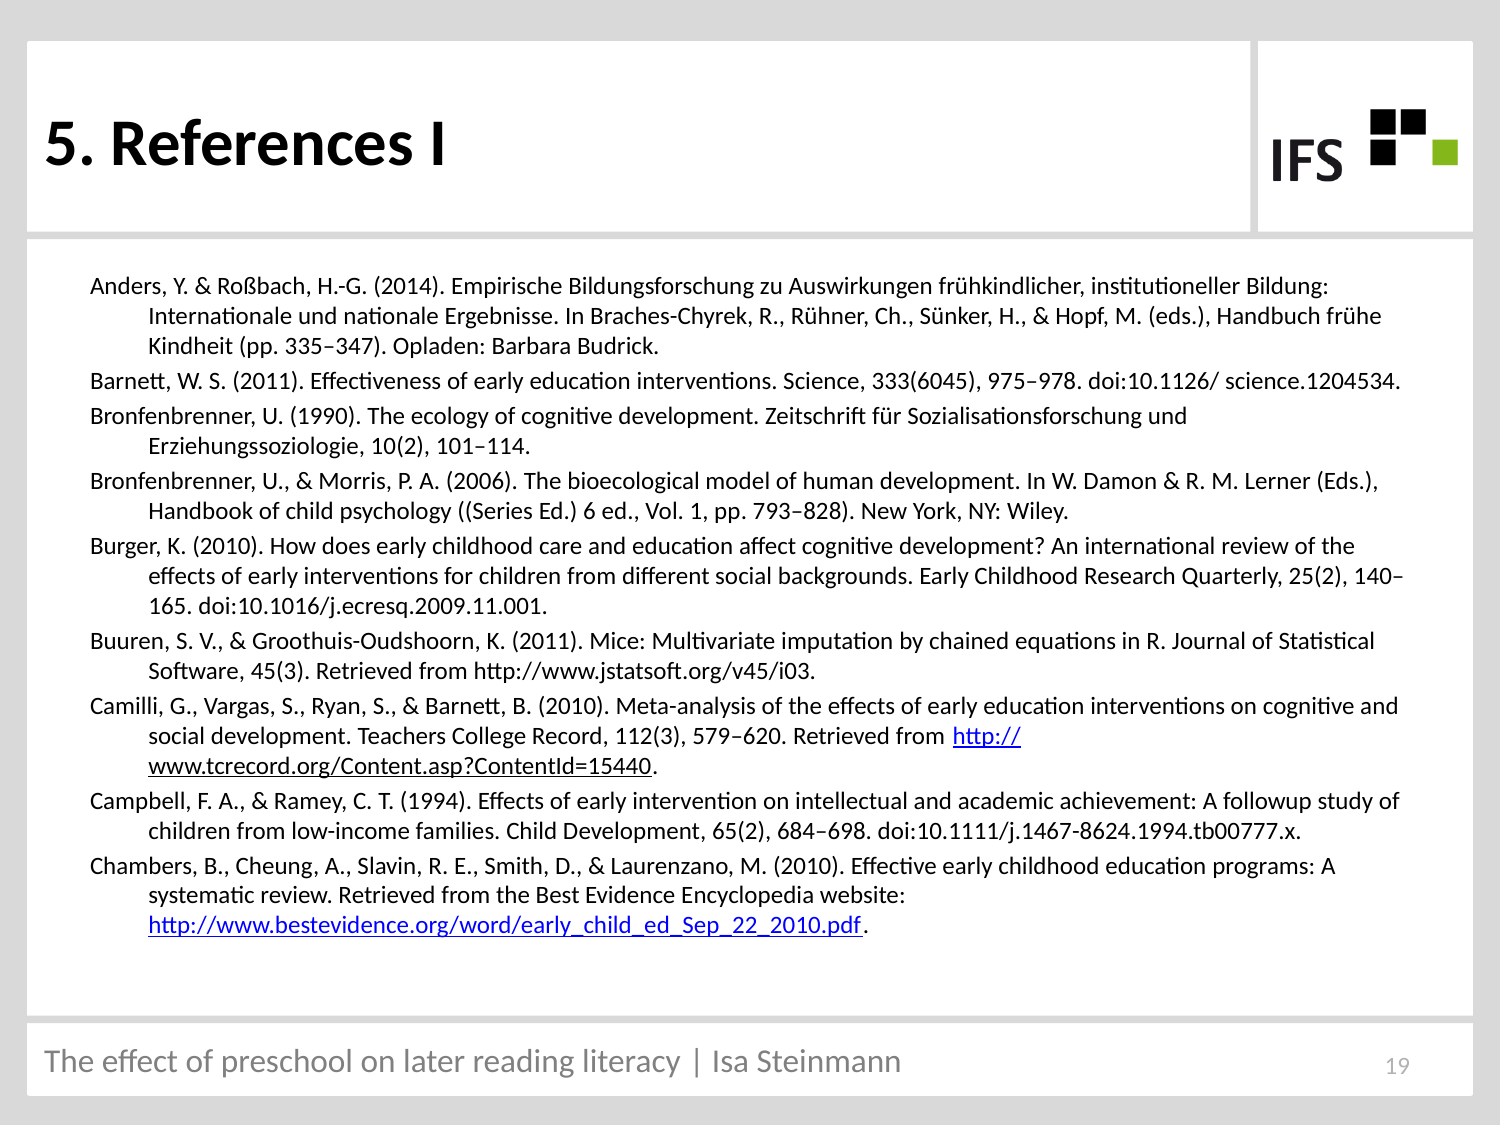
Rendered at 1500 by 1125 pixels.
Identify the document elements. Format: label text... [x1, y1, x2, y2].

picture [1269, 101, 1468, 185]
title 5. References I [29, 45, 1247, 233]
list Anders, Y. & Roßbach, H.-G. (2014). Empirische Bildungsforschung zu Auswirkungen frühkindlicher, institutioneller Bildung: Internationale und nationale Ergebnisse. In Braches-Chyrek, R., Rühner, Ch., Sünker, H., & Hopf, M. (eds.), Handbuch frühe Kindheit (pp. 335–347). Opladen: Barbara Budrick. Barnett, W. S. (2011). Effectiveness of early education interventions. Science, 333(6045), 975–978. doi:10.1126/ science.1204534. Bronfenbrenner, U. (1990). The ecology of cognitive development. Zeitschrift für Sozialisationsforschung und Erziehungssoziologie, 10(2), 101–114. Bronfenbrenner, U., & Morris, P. A. (2006). The bioecological model of human development. In W. Damon & R. M. Lerner (Eds.), Handbook of child psychology ((Series Ed.) 6 ed., Vol. 1, pp. 793–828). New York, NY: Wiley. Burger, K. (2010). How does early childhood care and education affect cognitive development? An international review of the effects of early interventions for children from different social backgrounds. Early Childhood Research Quarterly, 25(2), 140–165. doi:10.1016/j.ecresq.2009.11.001. Buuren, S. V., & Groothuis-Oudshoorn, K. (2011). Mice: Multivariate imputation by chained equations in R. Journal of Statistical Software, 45(3). Retrieved from http://www.jstatsoft.org/v45/i03. Camilli, G., Vargas, S., Ryan, S., & Barnett, B. (2010). Meta-analysis of the effects of early education interventions on cognitive and social development. Teachers College Record, 112(3), 579–620. Retrieved from http://www.tcrecord.org/Content.asp?ContentId=15440. Campbell, F. A., & Ramey, C. T. (1994). Effects of early intervention on intellectual and academic achievement: A followup study of children from low-income families. Child Development, 65(2), 684–698. doi:10.1111/j.1467-8624.1994.tb00777.x. Chambers, B., Cheung, A., Slavin, R. E., Smith, D., & Laurenzano, M. (2010). Effective early childhood education programs: A systematic review. Retrieved from the Best Evidence Encyclopedia website: http://www.bestevidence.org/word/early_child_ed_Sep_22_2010.pdf. [75, 262, 1425, 1035]
slide_number 19 [1074, 1034, 1425, 1094]
